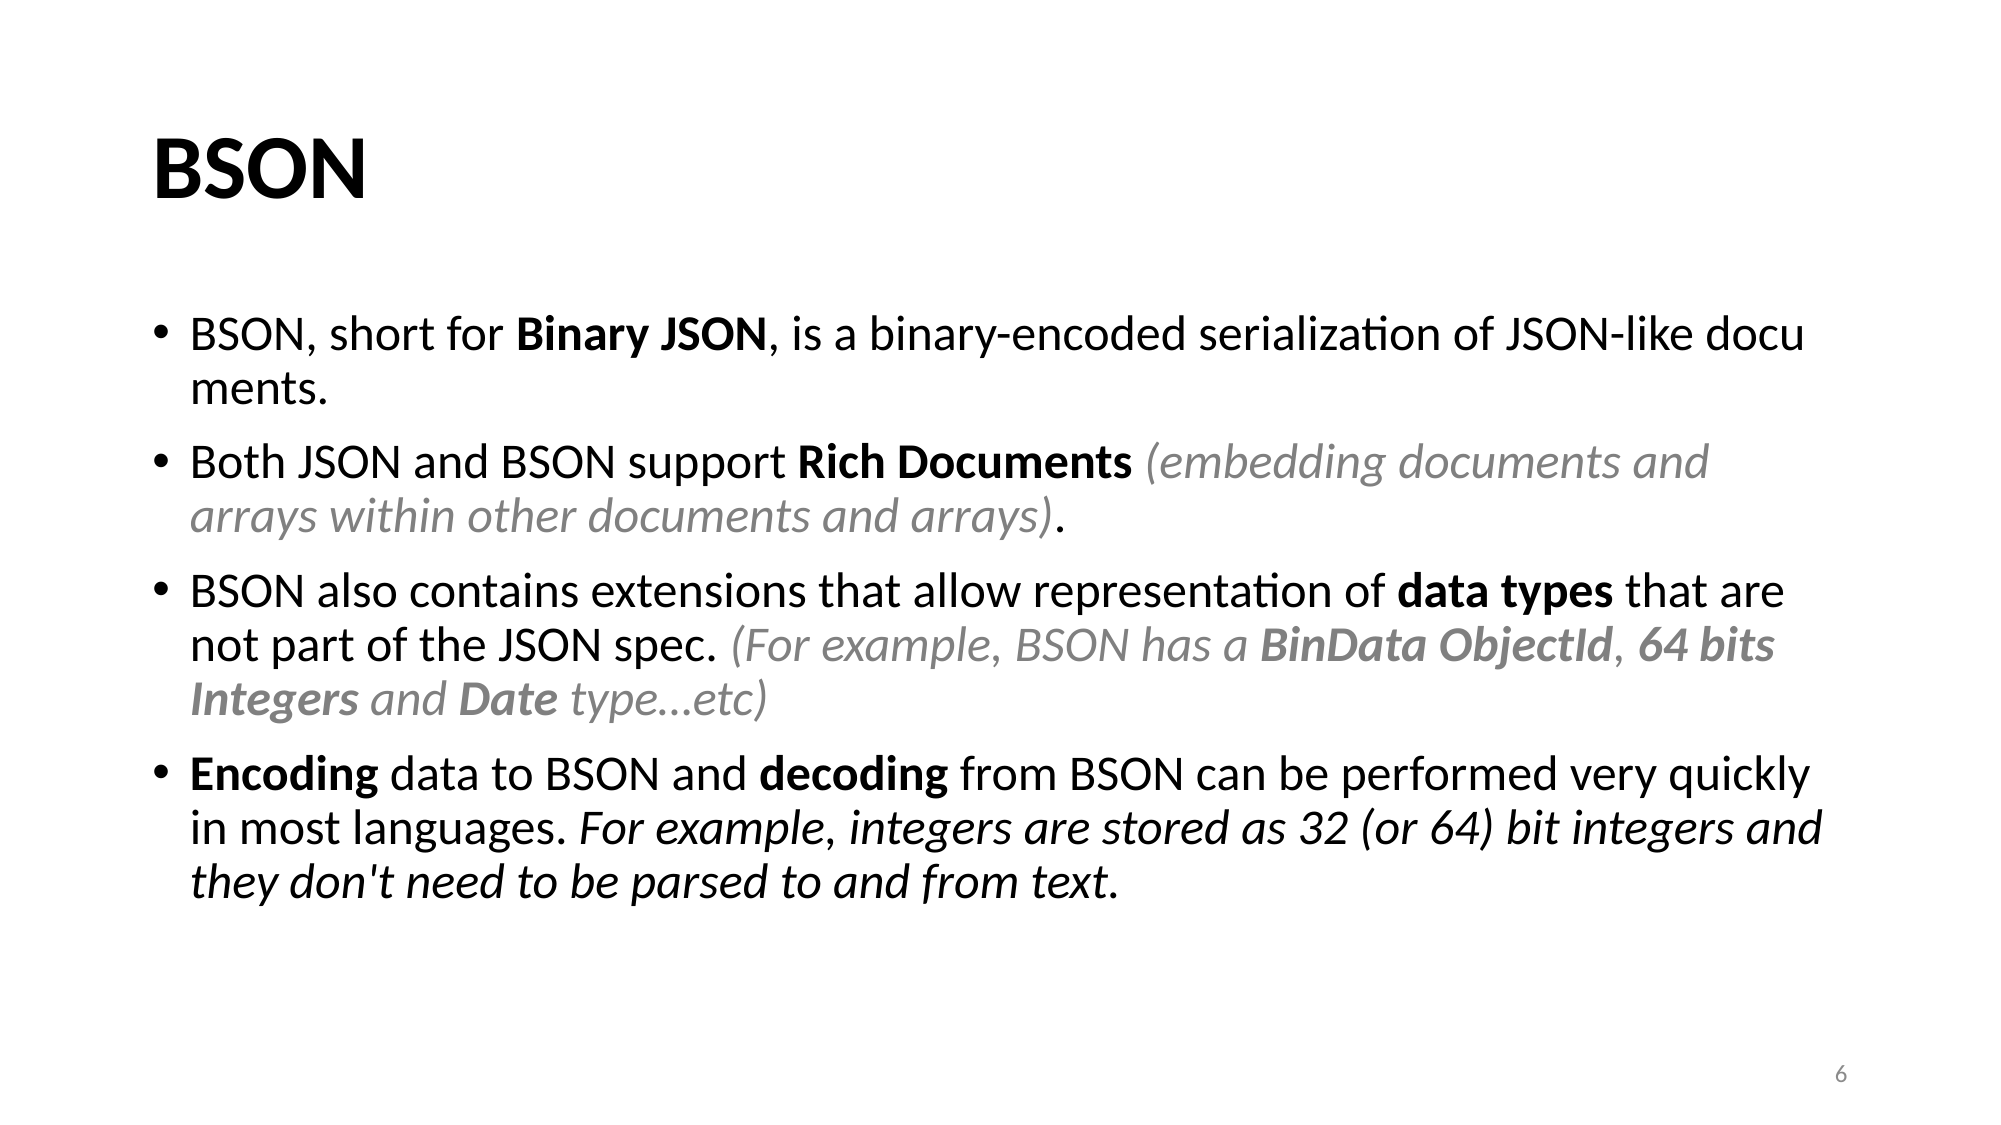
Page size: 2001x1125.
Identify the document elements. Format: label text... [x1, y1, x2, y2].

title BSON [137, 59, 1863, 278]
slide_number 6 [1412, 1042, 1863, 1103]
list BSON, short for Bin­ary JSON, is a bin­ary-en­coded seri­al­iz­a­tion of JSON-like doc­u­ments. Both JSON and BSON sup­port Rich Documents (em­bed­ding doc­u­ments and arrays with­in oth­er doc­u­ments and ar­rays). BSON also con­tains ex­ten­sions that al­low rep­res­ent­a­tion of data types that are not part of the JSON spec. (For ex­ample, BSON has a BinData ObjectId, 64 bits Integers and Date type…etc) En­cod­ing data to BSON and de­cod­ing from BSON can be per­formed very quickly in most lan­guages. For example, integers are stored as 32 (or 64) bit integers and they don't need to be parsed to and from text. [137, 299, 1863, 1014]
